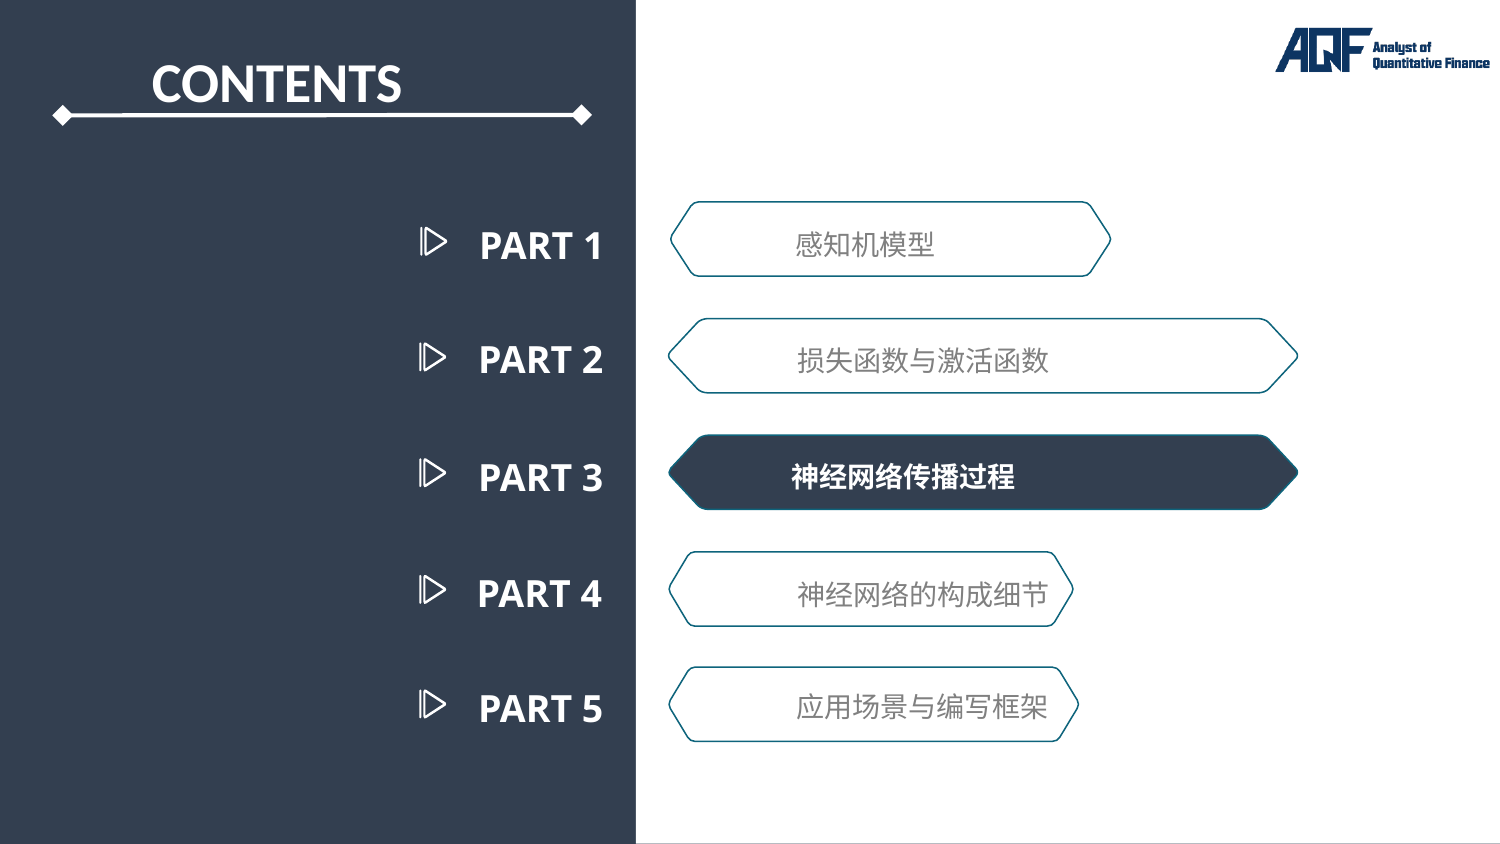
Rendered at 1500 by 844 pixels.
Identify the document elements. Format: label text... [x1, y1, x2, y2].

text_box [668, 666, 1079, 742]
text_box [423, 458, 447, 488]
text_box PART 2 [463, 328, 654, 389]
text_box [668, 551, 1074, 627]
text_box [424, 226, 448, 256]
text_box 损失函数与激活函数 [783, 336, 1069, 385]
text_box PART 4 [461, 562, 652, 623]
text_box [668, 318, 1298, 393]
text_box PART 1 [464, 214, 655, 275]
text_box [423, 575, 447, 604]
text_box 神经网络传播过程 [776, 452, 1264, 501]
text_box [670, 201, 1111, 277]
picture [1252, 2, 1500, 102]
text_box [423, 689, 447, 719]
text_box PART 3 [463, 446, 654, 507]
text_box [669, 435, 1298, 510]
text_box [423, 342, 447, 372]
text_box 感知机模型 [781, 219, 1090, 268]
text_box PART 5 [463, 677, 654, 738]
